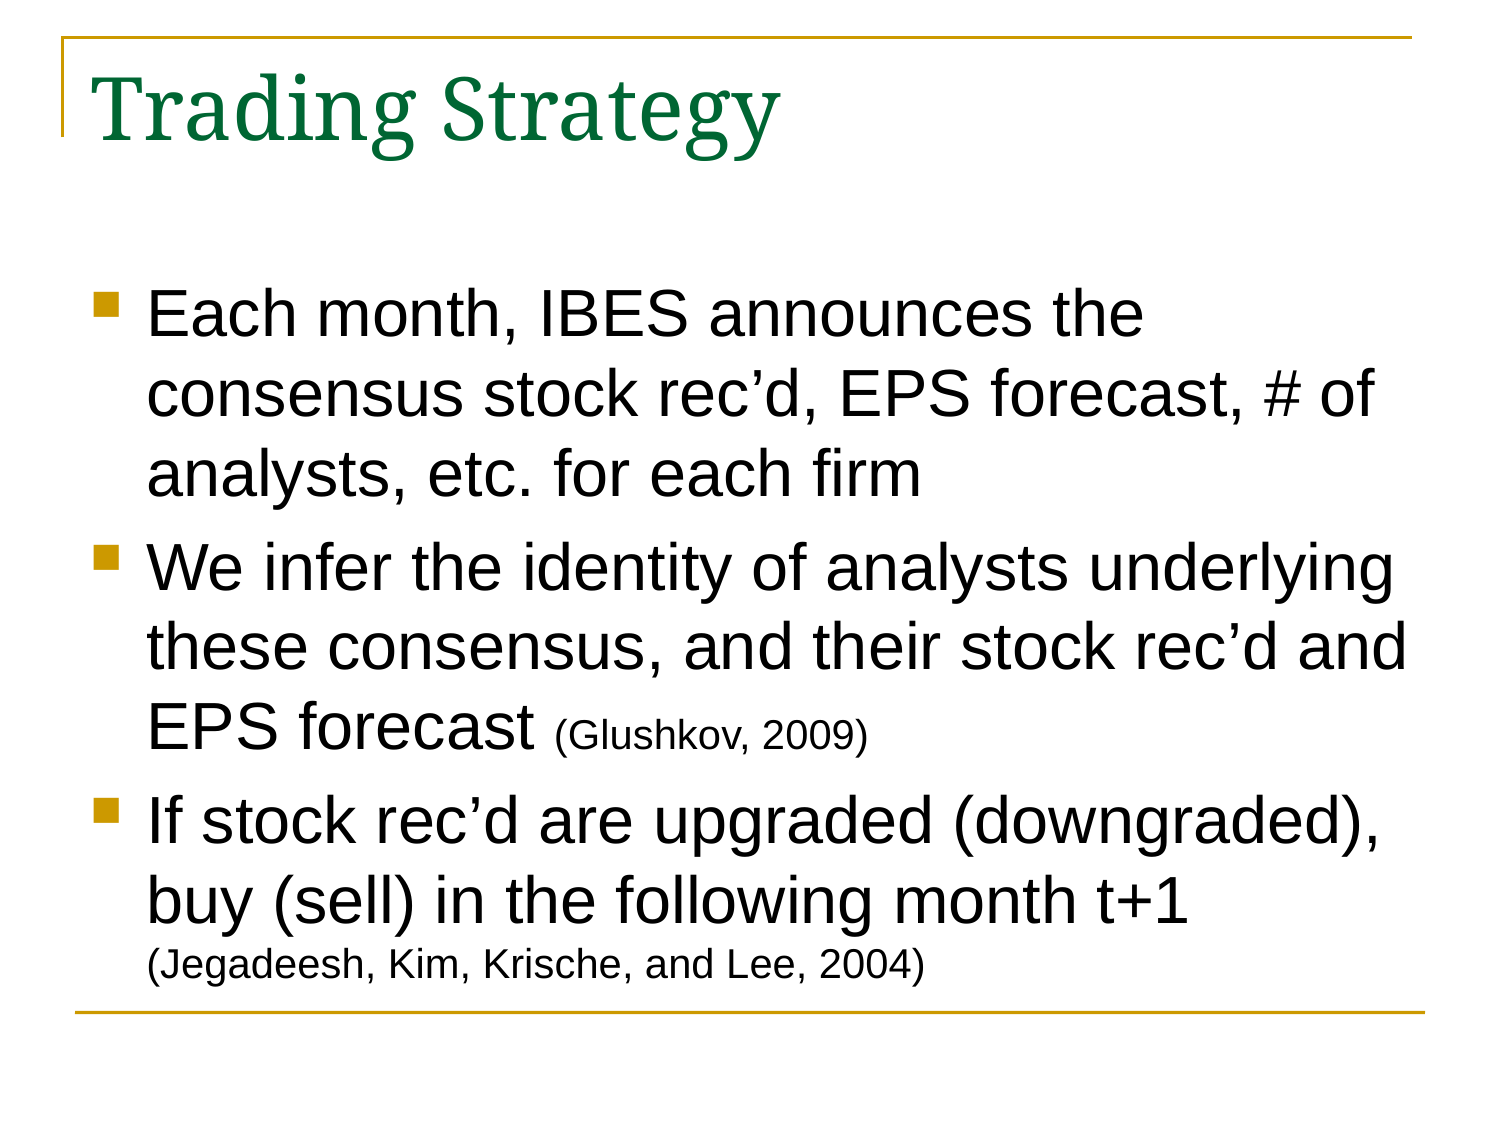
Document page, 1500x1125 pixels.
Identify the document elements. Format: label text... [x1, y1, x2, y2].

list Each month, IBES announces the consensus stock rec’d, EPS forecast, # of analysts, etc. for each firm We infer the identity of analysts underlying these consensus, and their stock rec’d and EPS forecast (Glushkov, 2009) If stock rec’d are upgraded (downgraded), buy (sell) in the following month t+1 (Jegadeesh, Kim, Krische, and Lee, 2004) [75, 262, 1425, 1006]
title Trading Strategy [75, 45, 1425, 233]
